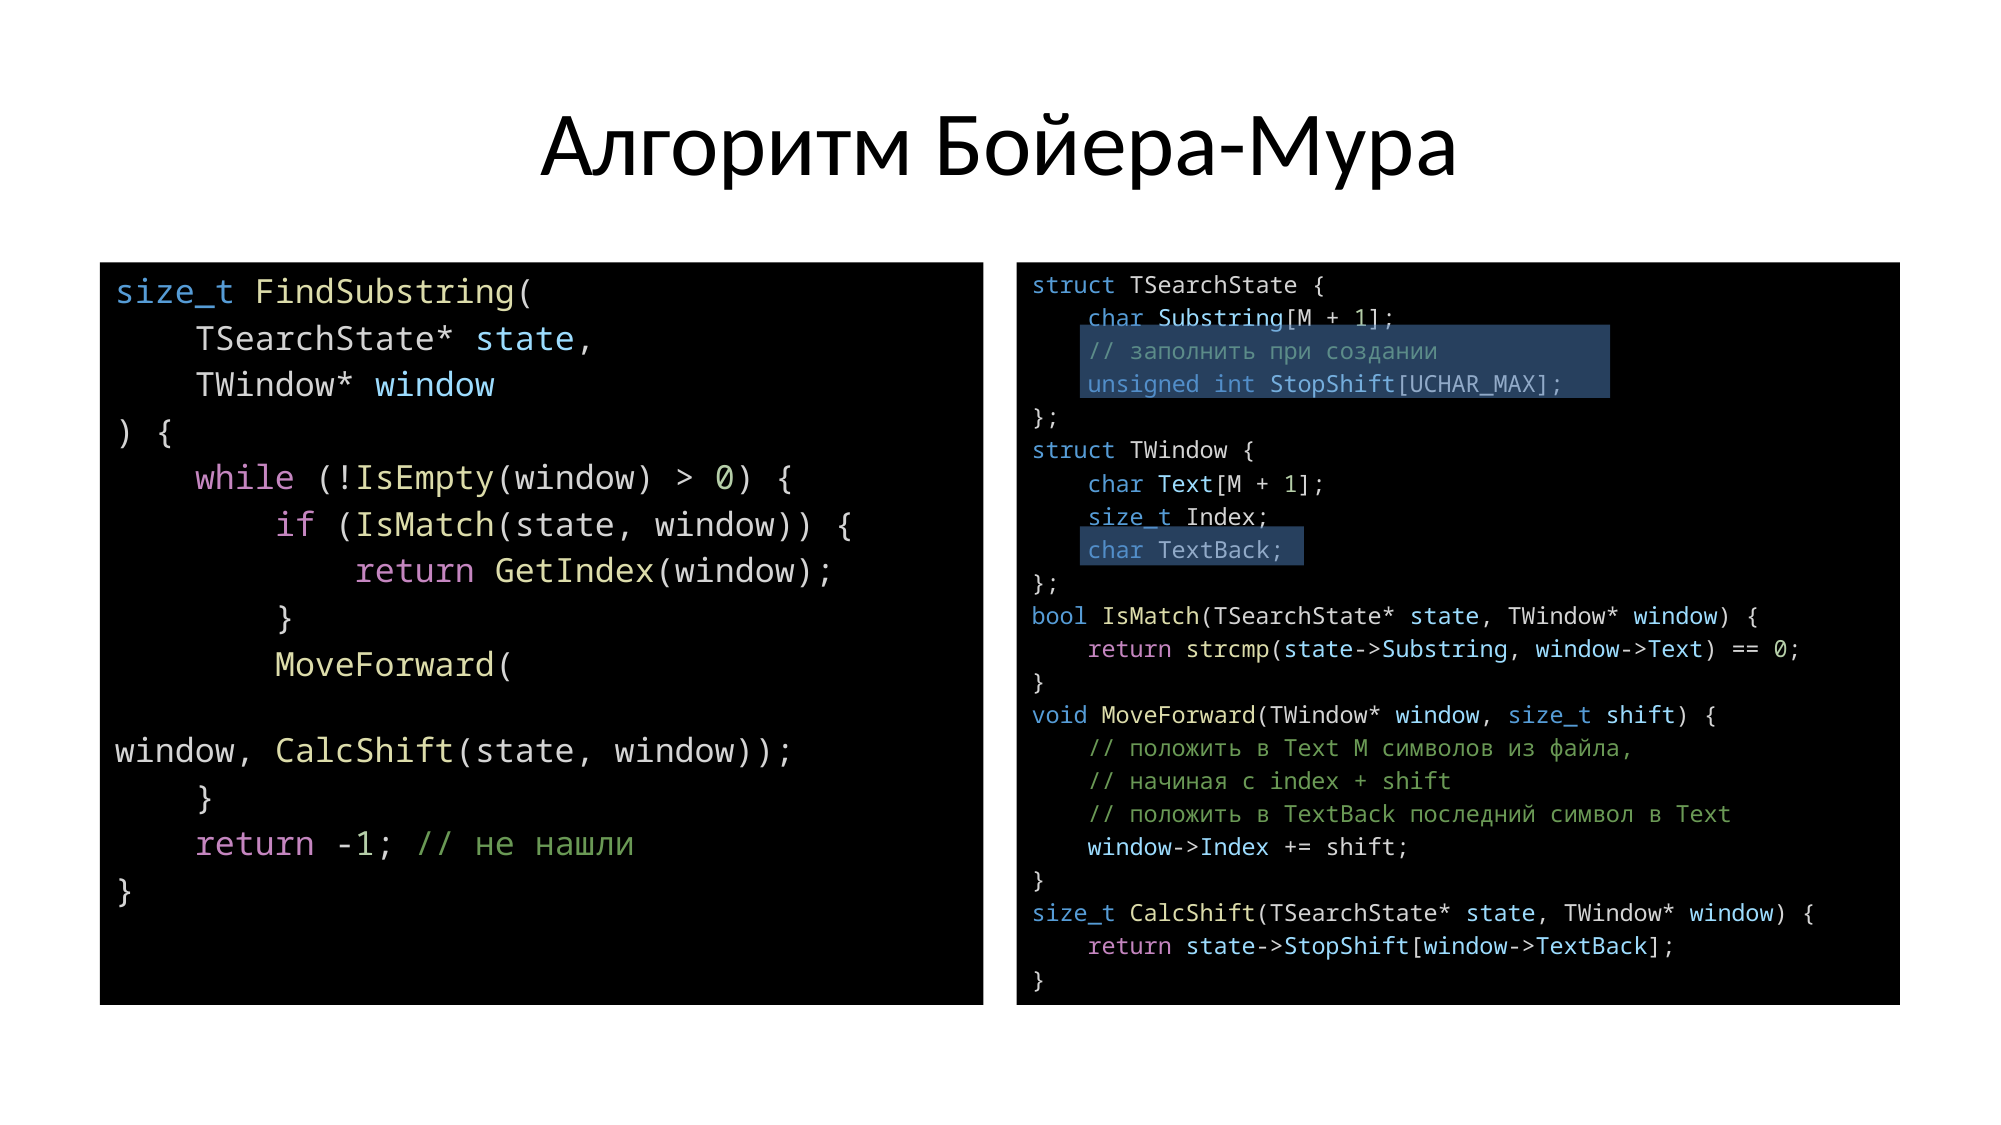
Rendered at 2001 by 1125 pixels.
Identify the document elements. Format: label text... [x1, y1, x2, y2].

list size_t FindSubstring( TSearchState* state, TWindow* window ) { while (!IsEmpty(window) > 0) { if (IsMatch(state, window)) { return GetIndex(window); } MoveForward( window, CalcShift(state, window)); } return -1; // не нашли } [99, 262, 984, 1005]
list struct TSearchState { char Substring[M + 1]; // заполнить при создании unsigned int StopShift[UCHAR_MAX]; }; struct TWindow { char Text[M + 1]; size_t Index; char TextBack; }; bool IsMatch(TSearchState* state, TWindow* window) { return strcmp(state->Substring, window->Text) == 0; } void MoveForward(TWindow* window, size_t shift) { // положить в Text M символов из файла, // начиная с index + shift // положить в TextBack последний символ в Text window->Index += shift; } size_t CalcShift(TSearchState* state, TWindow* window) { return state->StopShift[window->TextBack]; } [1016, 262, 1900, 1005]
text_box [1078, 524, 1306, 567]
title Алгоритм Бойера-Мура [99, 45, 1900, 233]
text_box [1078, 322, 1612, 400]
